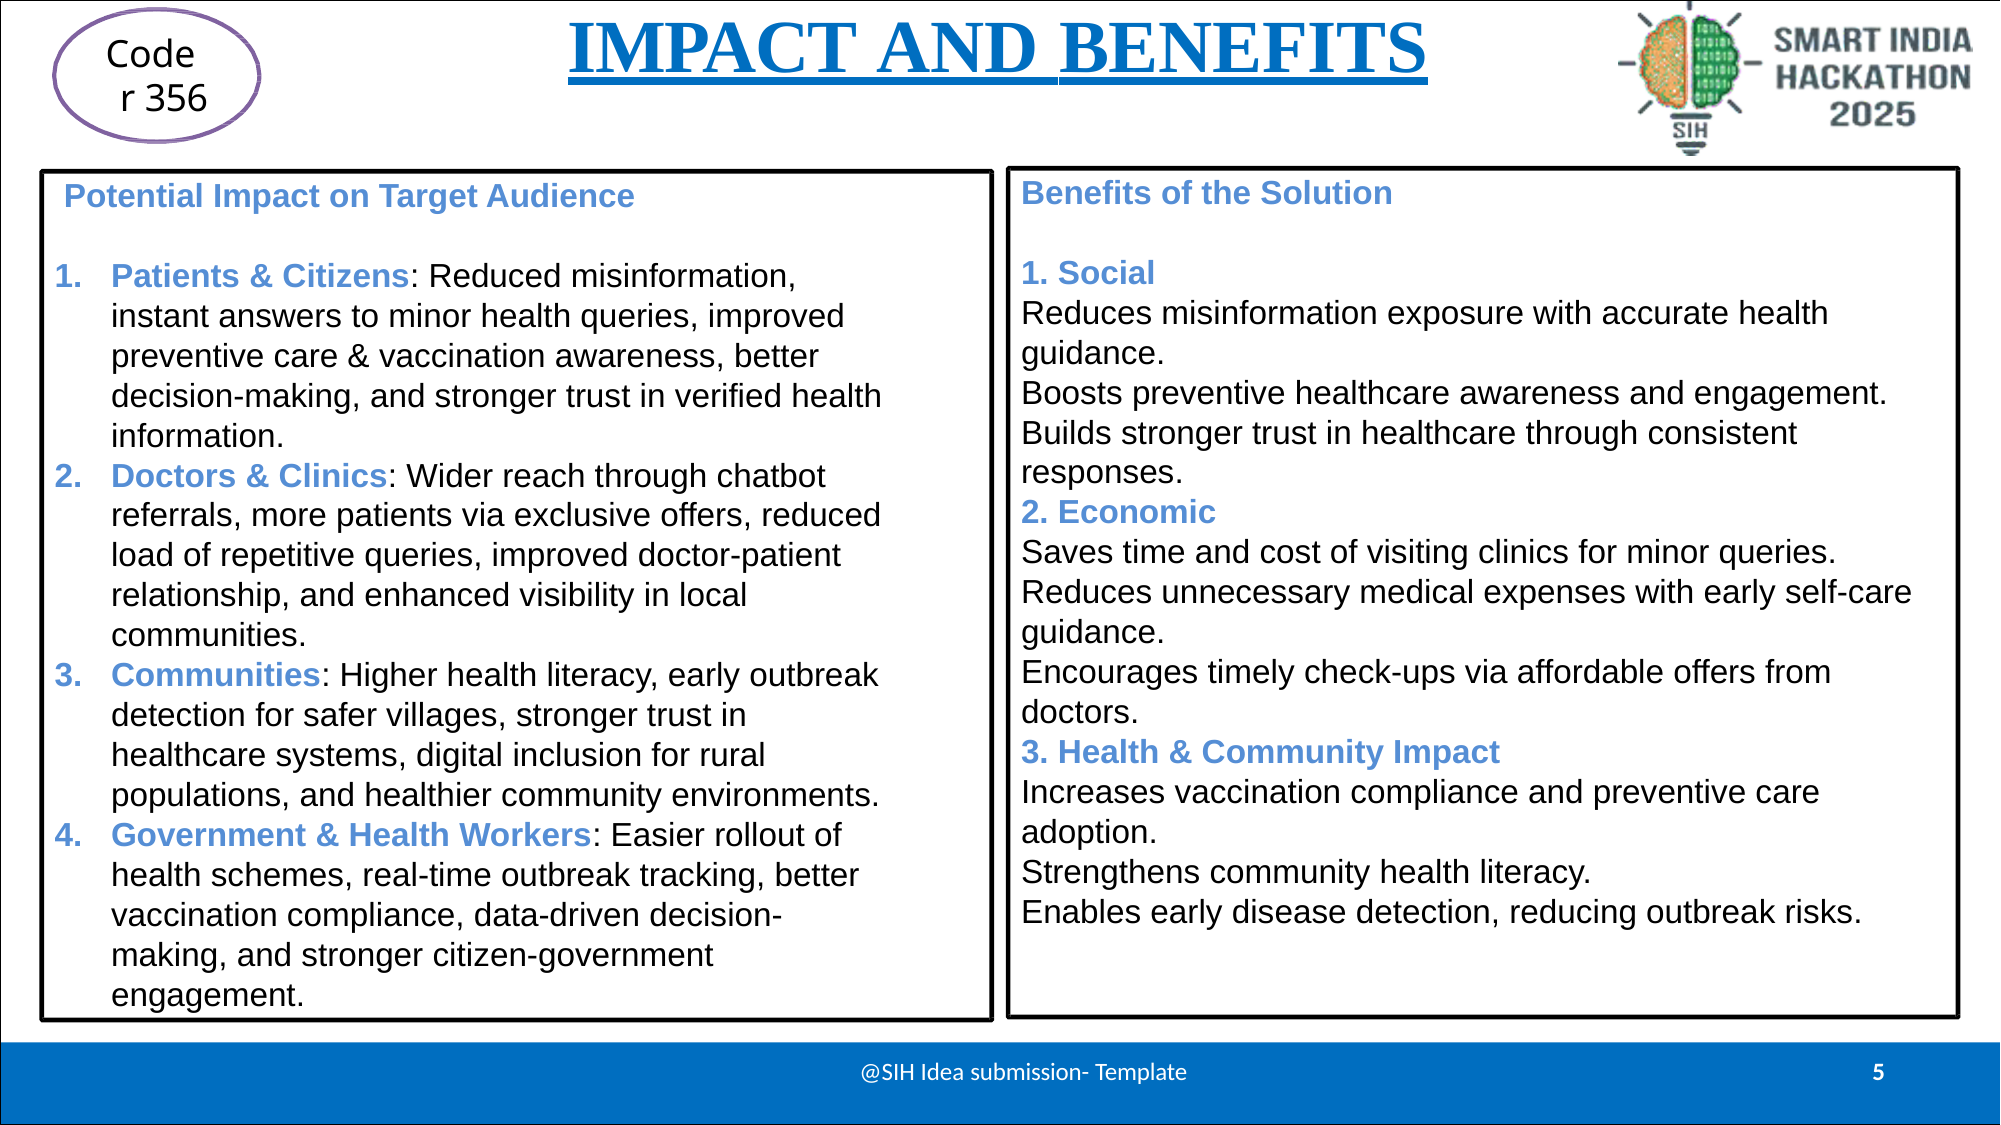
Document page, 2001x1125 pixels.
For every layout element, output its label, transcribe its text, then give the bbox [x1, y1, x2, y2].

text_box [39, 0, 1974, 1023]
slide_number 5 [1866, 1059, 1894, 1125]
text_box [0, 0, 2000, 1125]
footer @SIH Idea submission- Template [857, 1059, 1192, 1125]
